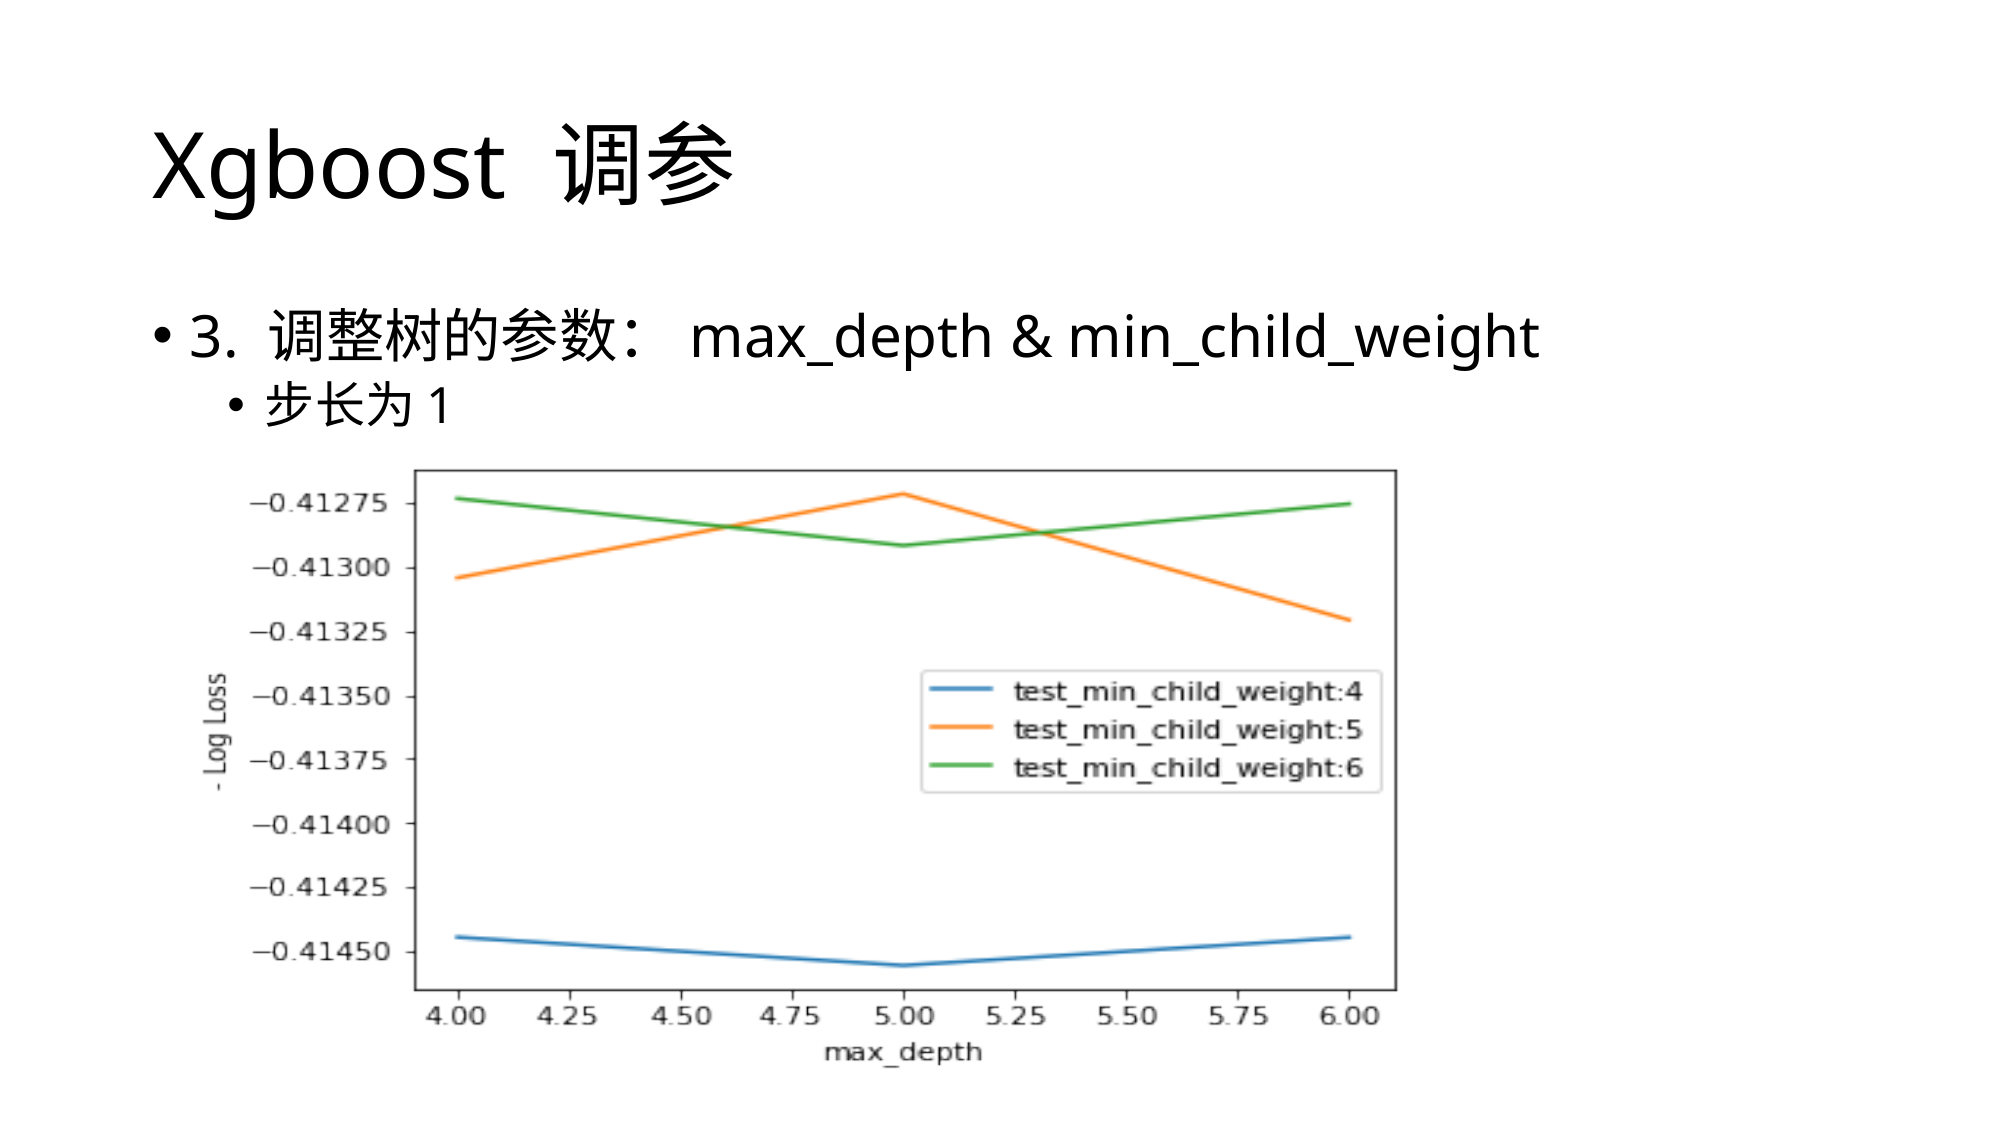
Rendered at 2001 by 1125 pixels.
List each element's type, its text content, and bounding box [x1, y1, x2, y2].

title Xgboost 调参 [137, 59, 1863, 278]
picture [186, 446, 1425, 1083]
list 3. 调整树的参数：max_depth & min_child_weight 步长为1 [137, 299, 1863, 1014]
